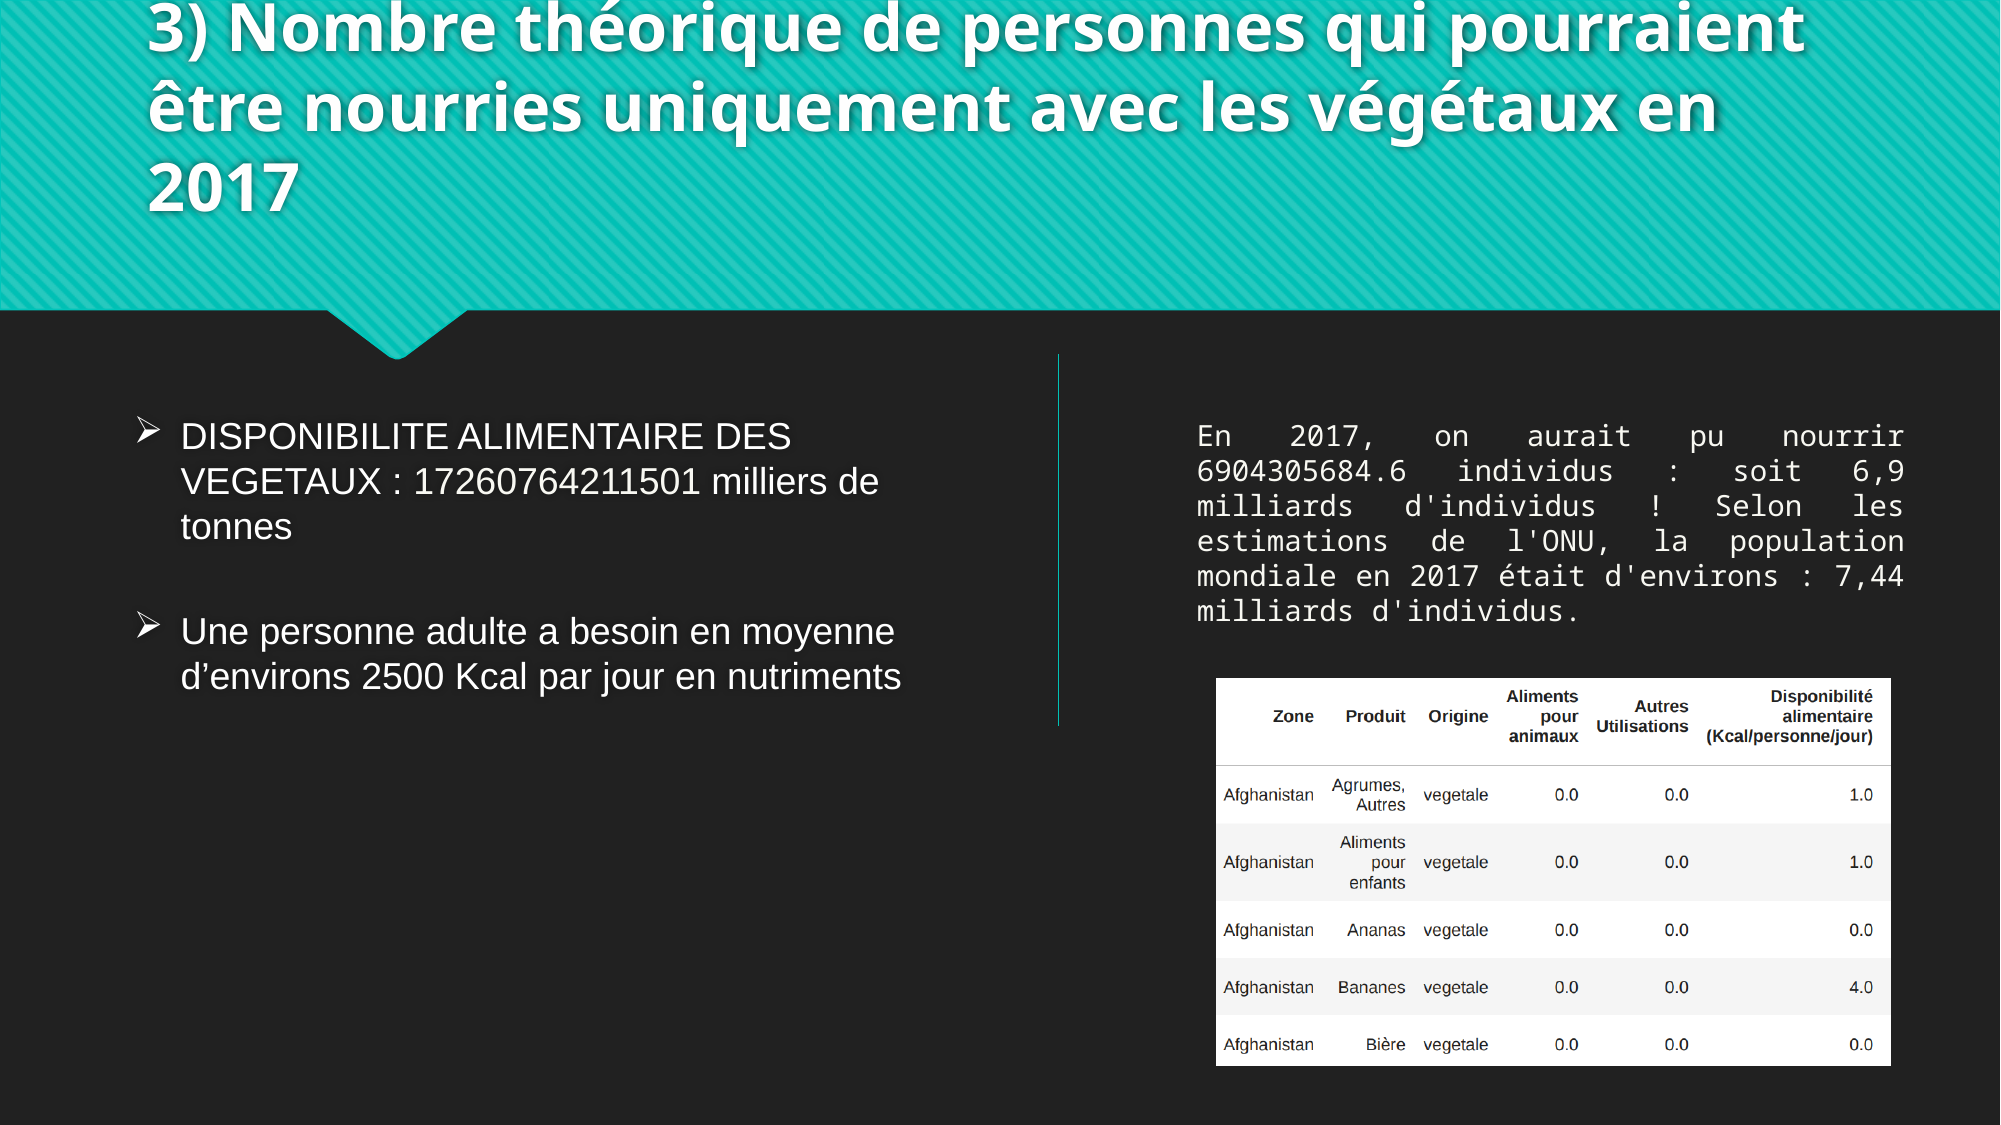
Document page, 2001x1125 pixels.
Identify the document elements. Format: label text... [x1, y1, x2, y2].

list DISPONIBILITE ALIMENTAIRE DES VEGETAUX : 17260764211501 milliers de tonnes Une personne adulte a besoin en moyenne d’environs 2500 Kcal par jour en nutriments [118, 254, 1006, 908]
picture [1216, 678, 1891, 1066]
picture [1, 1, 1999, 308]
text_box En 2017, on aurait pu nourrir 6904305684.6 individus : soit 6,9 milliards d'individus ! Selon les estimations de l'ONU, la population mondiale en 2017 était d'environs : 7,44 milliards d'individus. [1182, 410, 1920, 635]
title 3) Nombre théorique de personnes qui pourraient être nourries uniquement avec les végétaux en 2017 [132, 73, 1868, 233]
